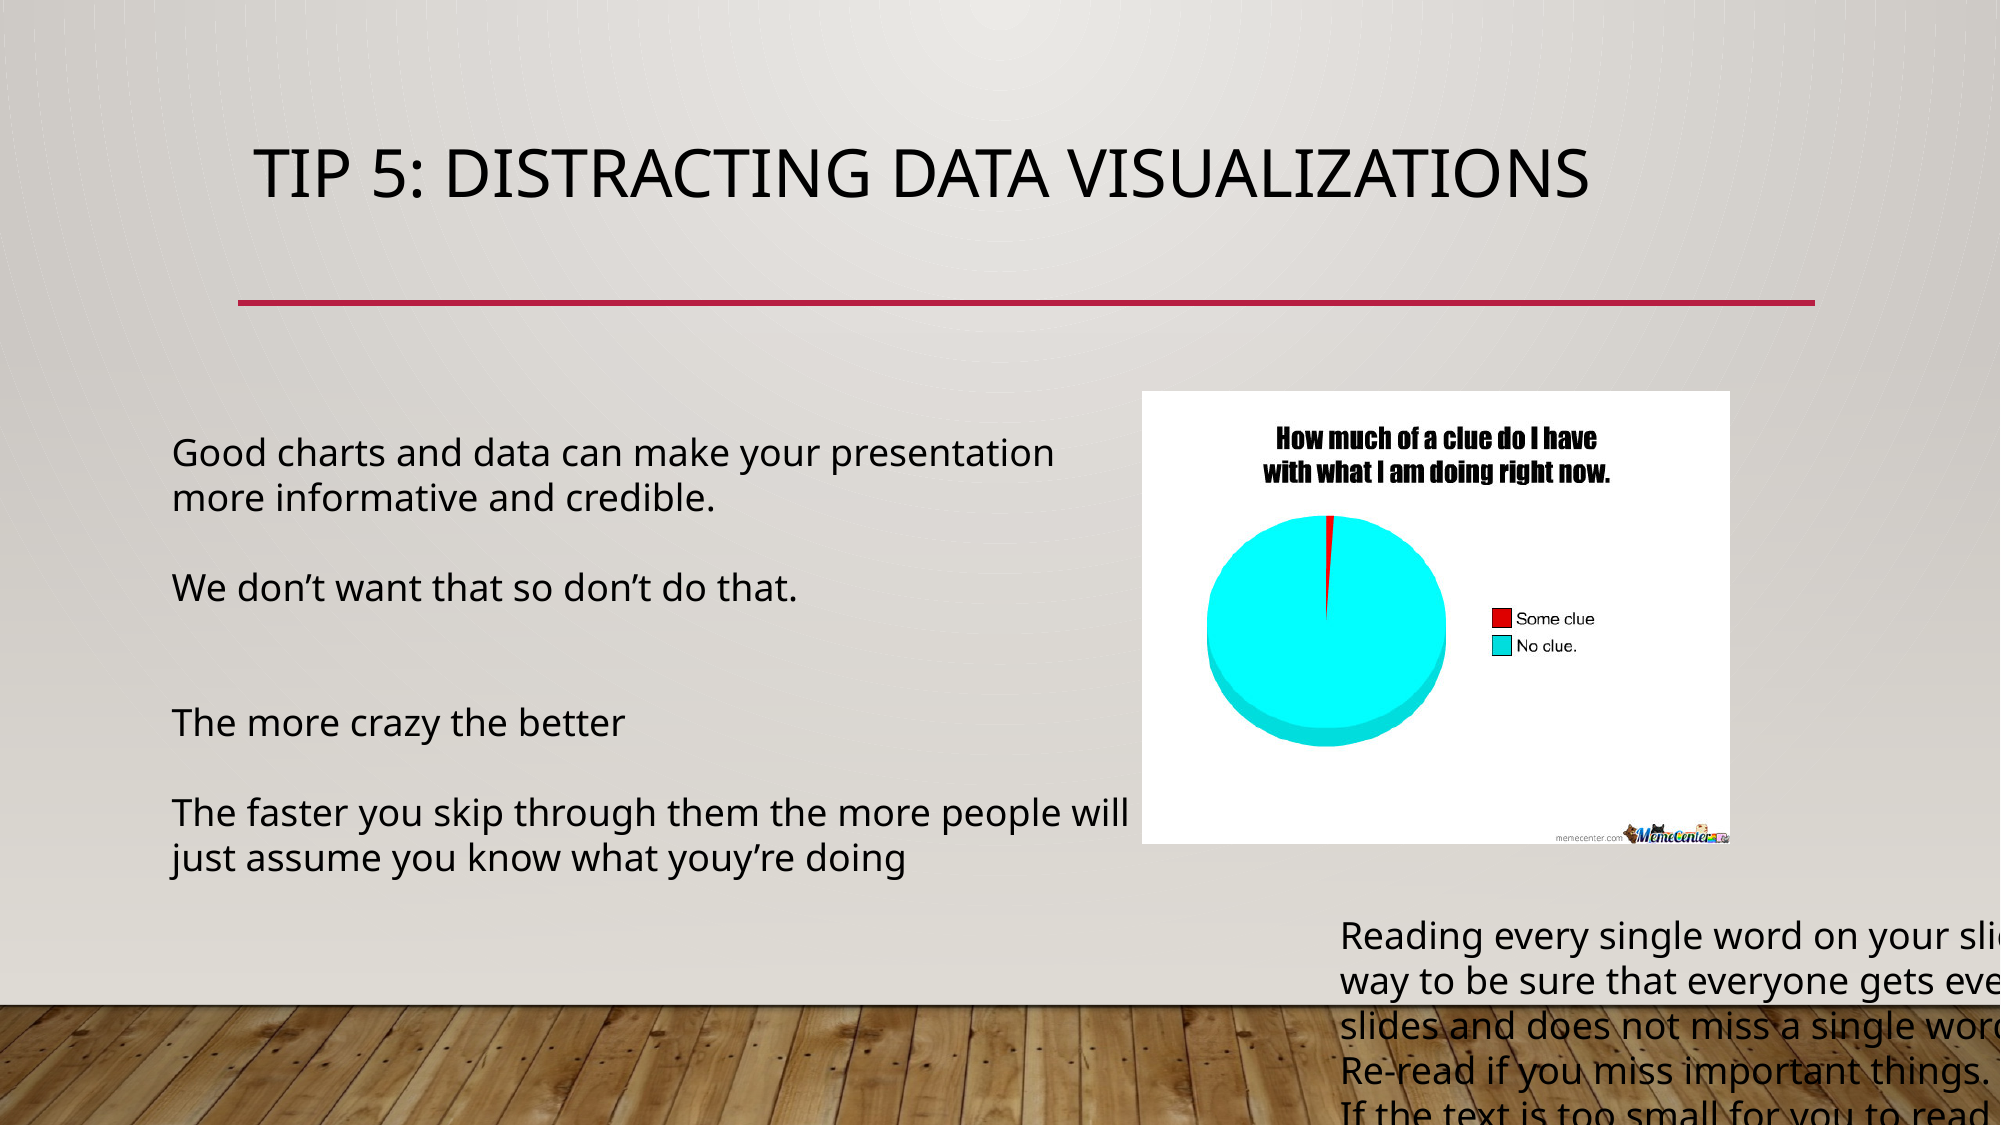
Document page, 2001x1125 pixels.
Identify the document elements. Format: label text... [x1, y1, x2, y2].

picture [0, 1005, 1325, 1125]
title Tip 5: Distracting Data Visualizations [238, 131, 1814, 305]
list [1141, 391, 1731, 844]
text_box Good charts and data can make your presentation more informative and credible. We don’t want that so don’t do that. The more crazy the better The faster you skip through them the more people will just assume you know what youy’re doing [156, 421, 1157, 887]
text_box Reading every single word on your slides is the only way to be sure that everyone gets every word on your slides and does not miss a single word. Re-read if you miss important things. If the text is too small for you to read (which is bad which is good), add detailed speaker notes and just read those. People with good eyesight will see what you’re doing. [1325, 904, 2000, 1125]
